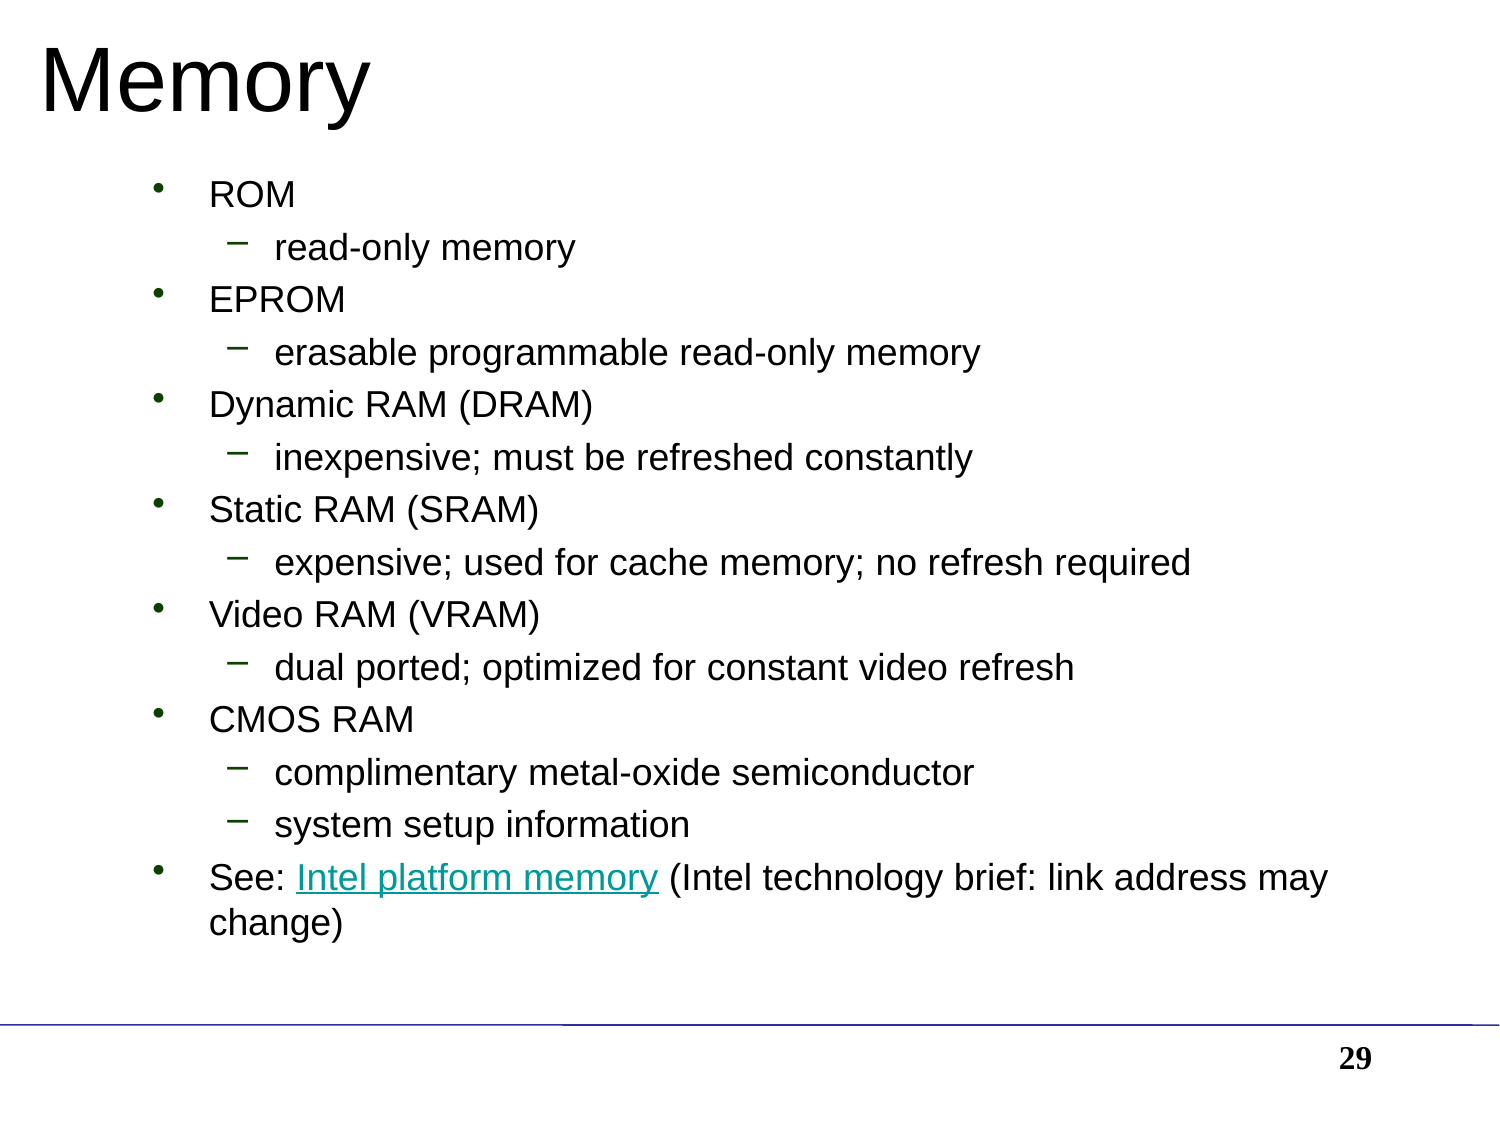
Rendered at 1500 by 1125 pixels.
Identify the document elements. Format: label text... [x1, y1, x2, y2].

list ROM read-only memory EPROM erasable programmable read-only memory Dynamic RAM (DRAM) inexpensive; must be refreshed constantly Static RAM (SRAM) expensive; used for cache memory; no refresh required Video RAM (VRAM) dual ported; optimized for constant video refresh CMOS RAM complimentary metal-oxide semiconductor system setup information See: Intel platform memory (Intel technology brief: link address may change) [137, 162, 1363, 975]
title Memory [24, 12, 1488, 200]
slide_number 29 [1224, 1025, 1388, 1088]
